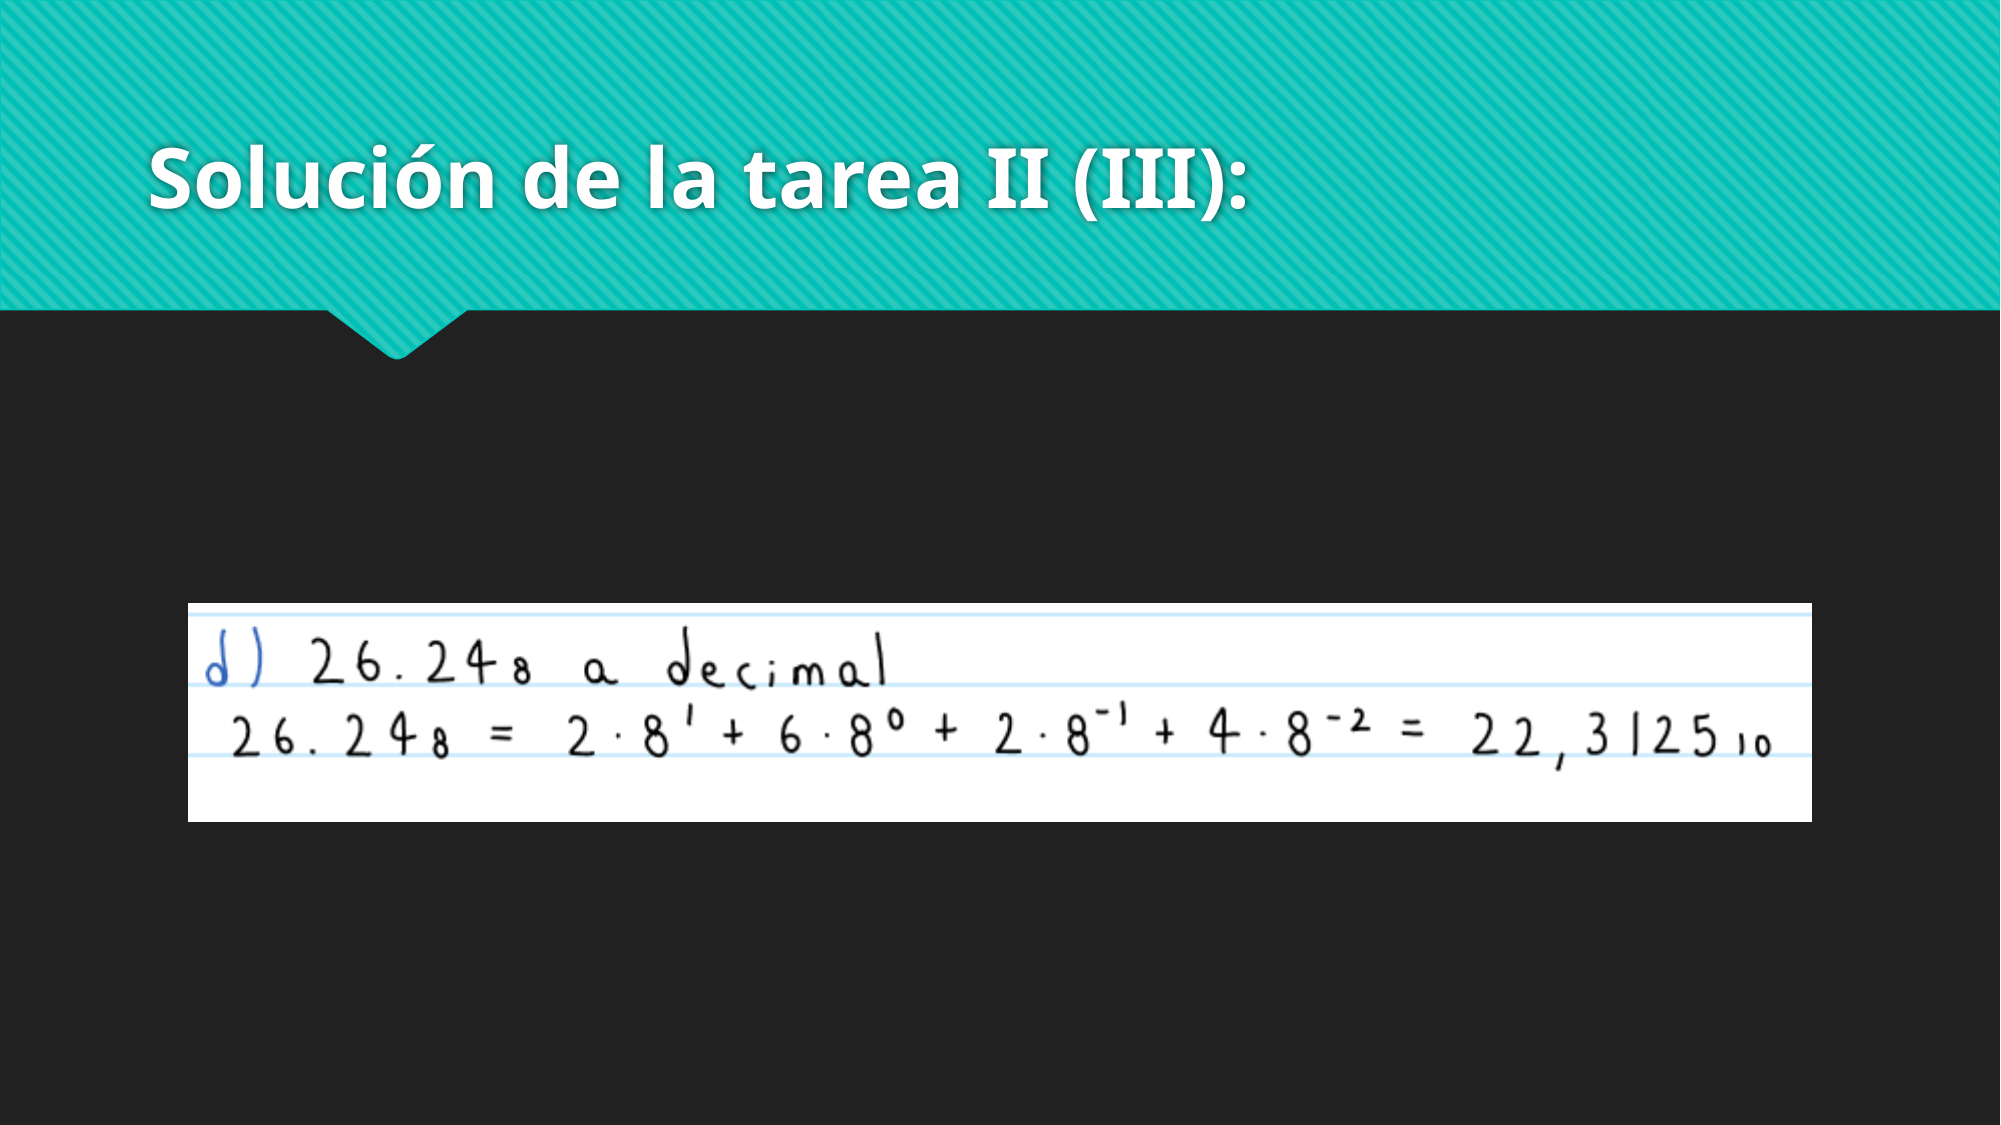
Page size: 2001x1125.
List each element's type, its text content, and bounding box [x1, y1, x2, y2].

title Solución de la tarea II (III): [132, 73, 1868, 233]
picture [188, 603, 1812, 822]
